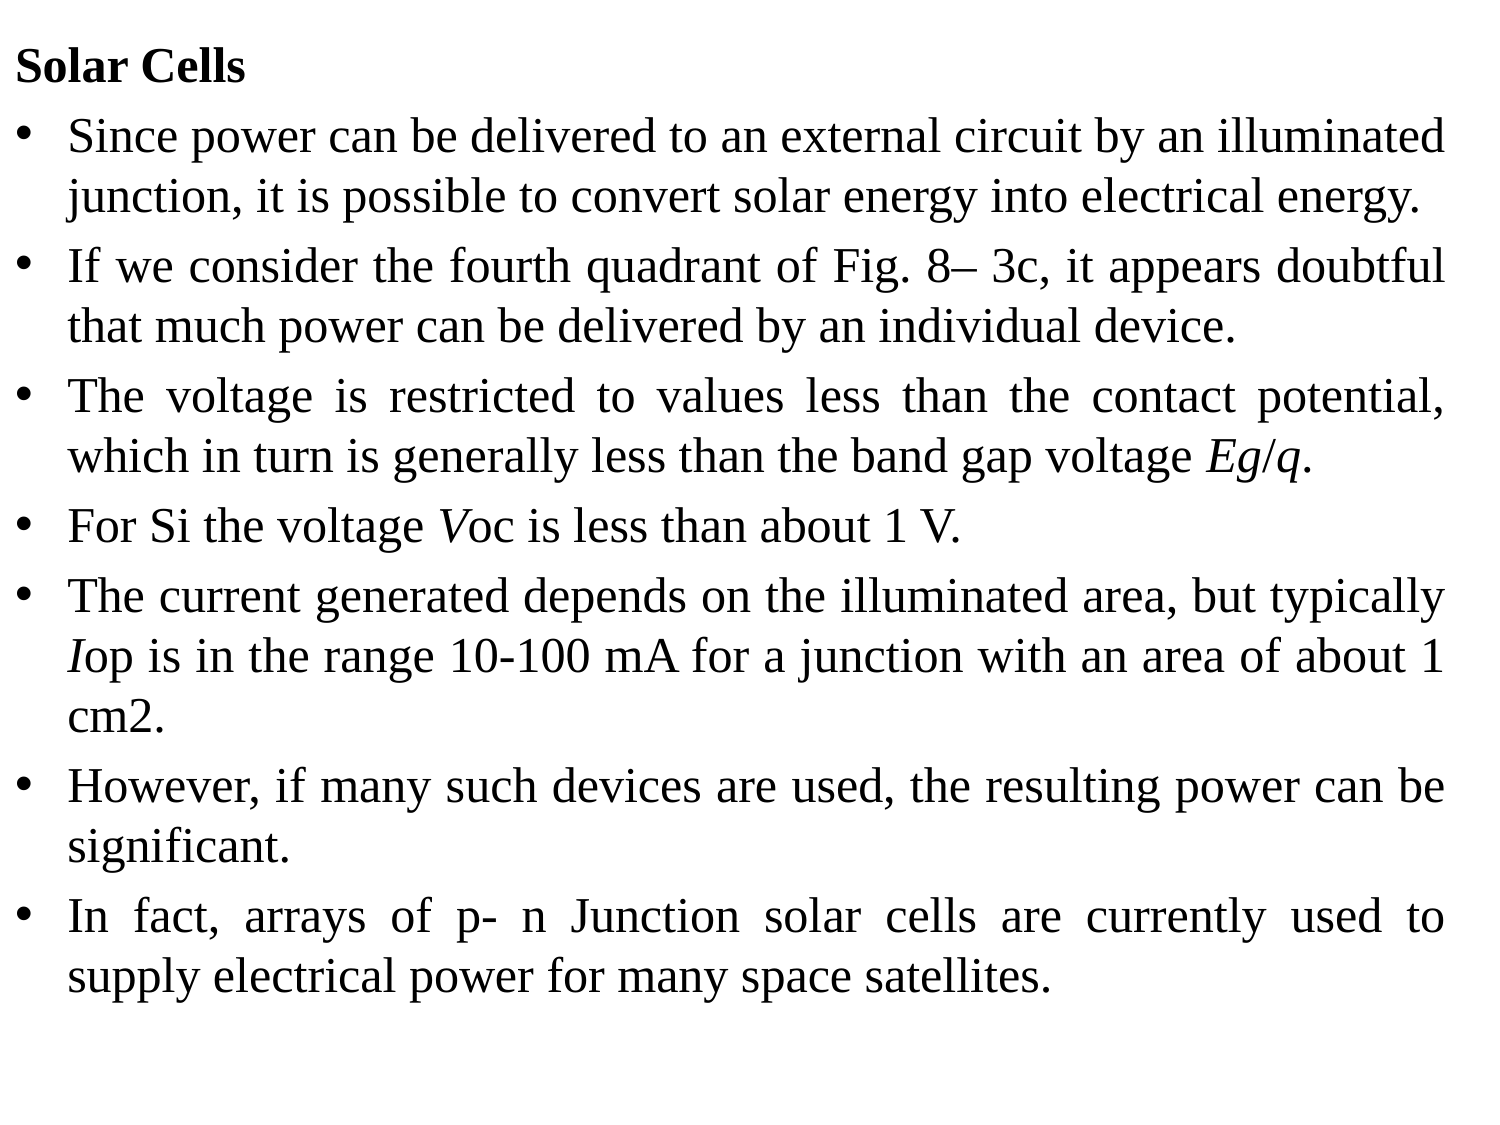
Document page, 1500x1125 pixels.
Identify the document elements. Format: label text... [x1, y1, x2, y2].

list Solar Cells Since power can be delivered to an external circuit by an illuminated junction, it is possible to convert solar energy into electrical energy. If we consider the fourth quadrant of Fig. 8– 3c, it appears doubtful that much power can be delivered by an individual device. The voltage is restricted to values less than the contact potential, which in turn is generally less than the band gap voltage Eg/q. For Si the voltage Voc is less than about 1 V. The current generated depends on the illuminated area, but typically Iop is in the range 10-100 mA for a junction with an area of about 1 cm2. However, if many such devices are used, the resulting power can be significant. In fact, arrays of p- n Junction solar cells are currently used to supply electrical power for many space satellites. [0, 24, 1463, 1100]
